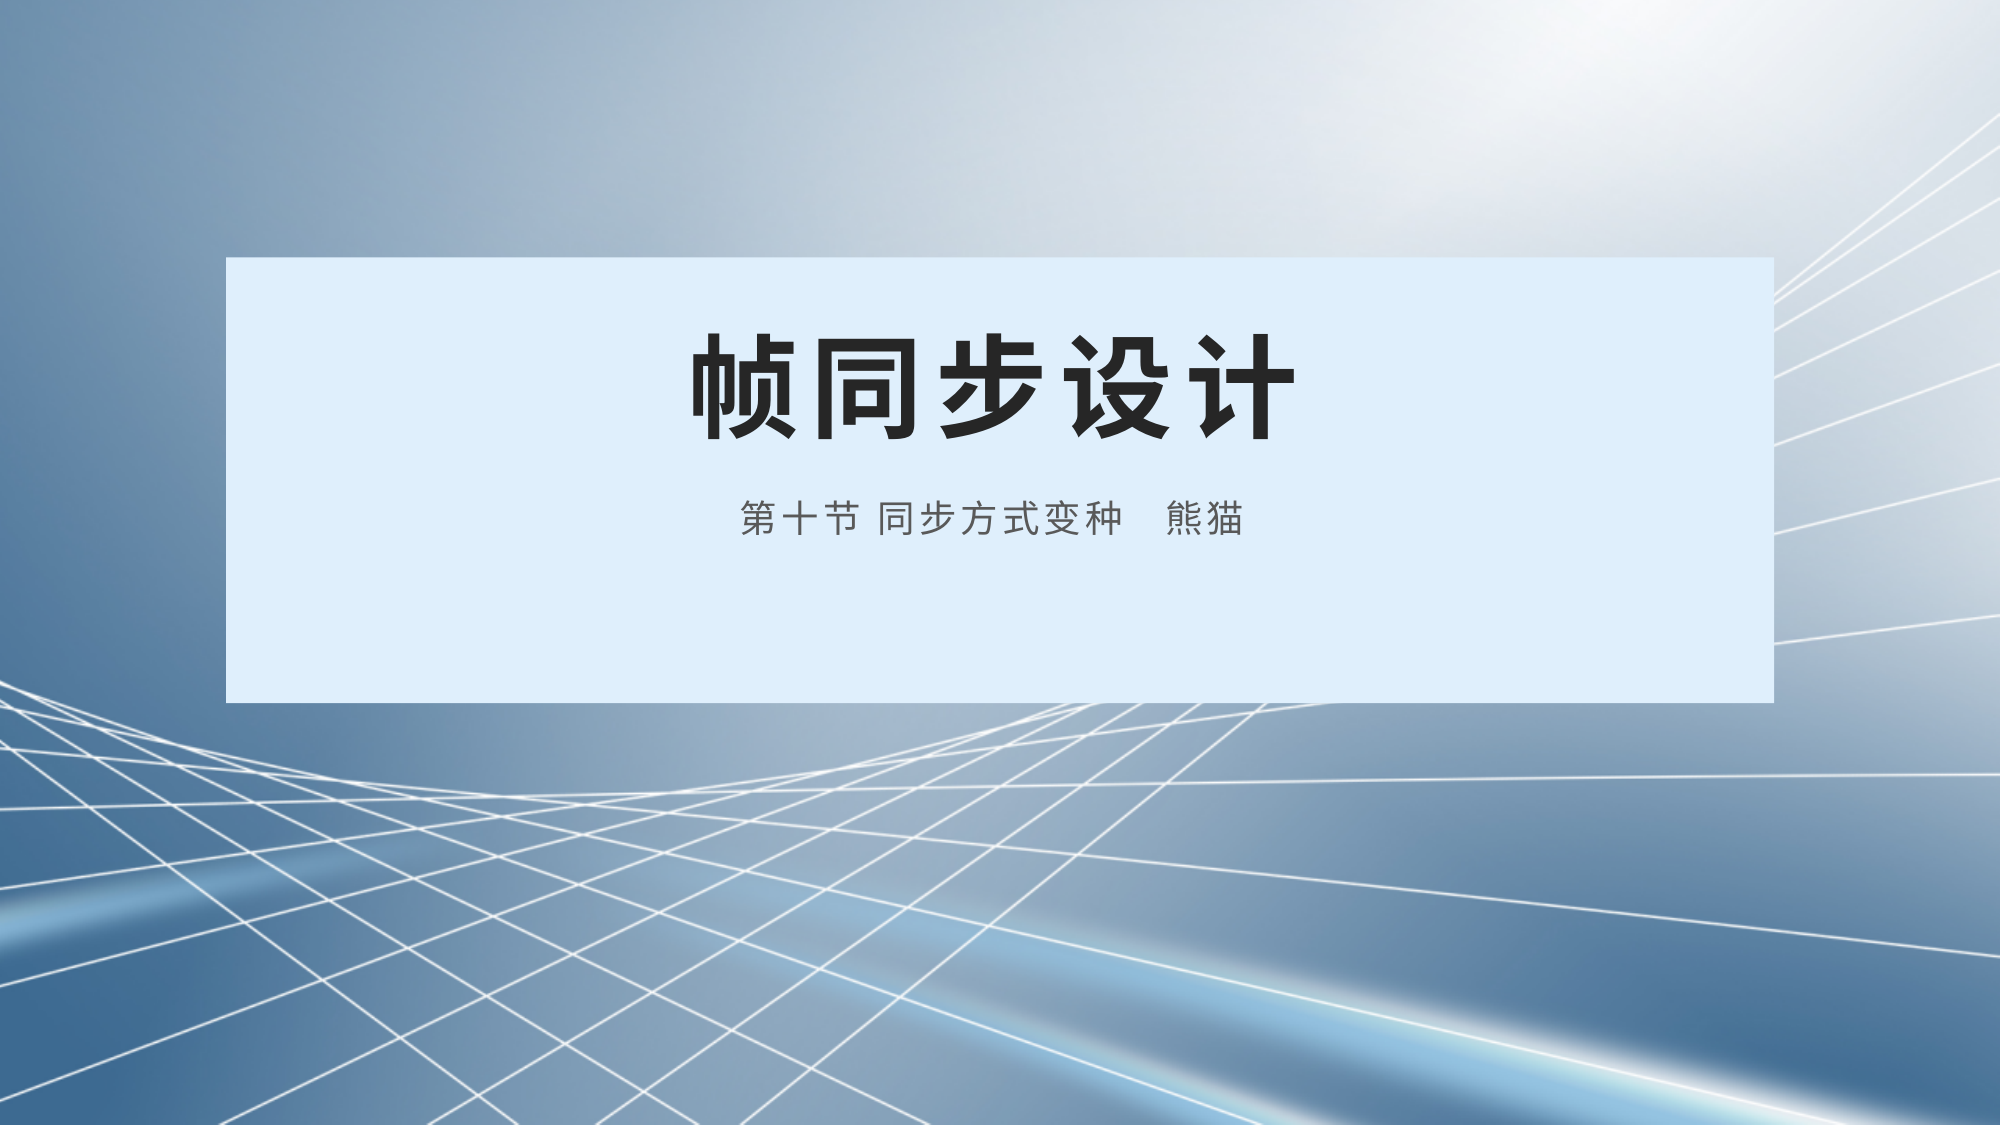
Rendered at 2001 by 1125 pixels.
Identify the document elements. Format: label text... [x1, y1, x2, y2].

subtitle 第十节 同步方式变种 熊猫 [486, 485, 1498, 668]
title 帧同步设计 [486, 292, 1498, 453]
picture [0, 0, 2000, 1125]
